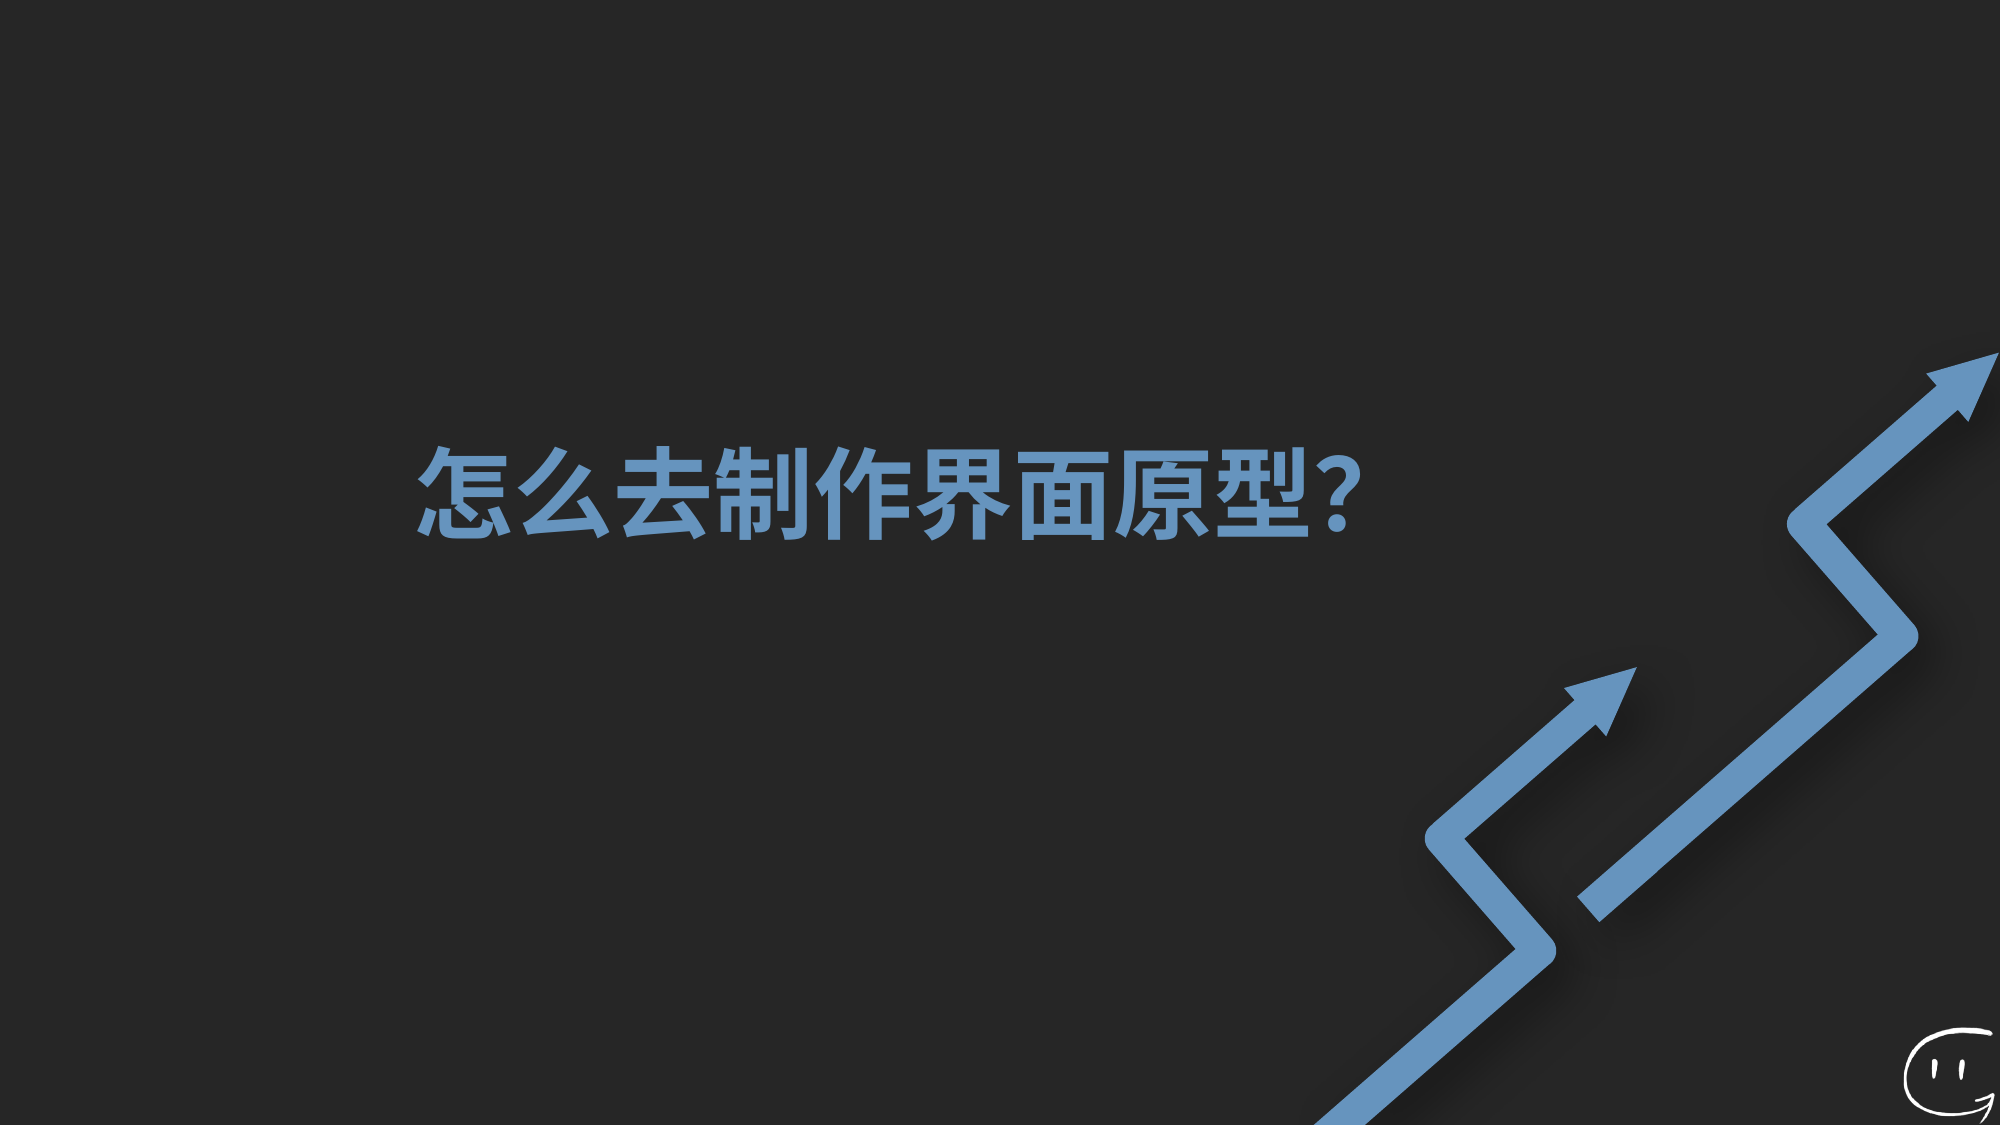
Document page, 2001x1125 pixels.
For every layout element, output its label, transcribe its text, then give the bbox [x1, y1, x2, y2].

picture [1899, 1023, 2000, 1125]
title 怎么去制作界面原型？ [398, 416, 1491, 583]
text_box [1577, 352, 1999, 923]
text_box [1313, 667, 1637, 1125]
